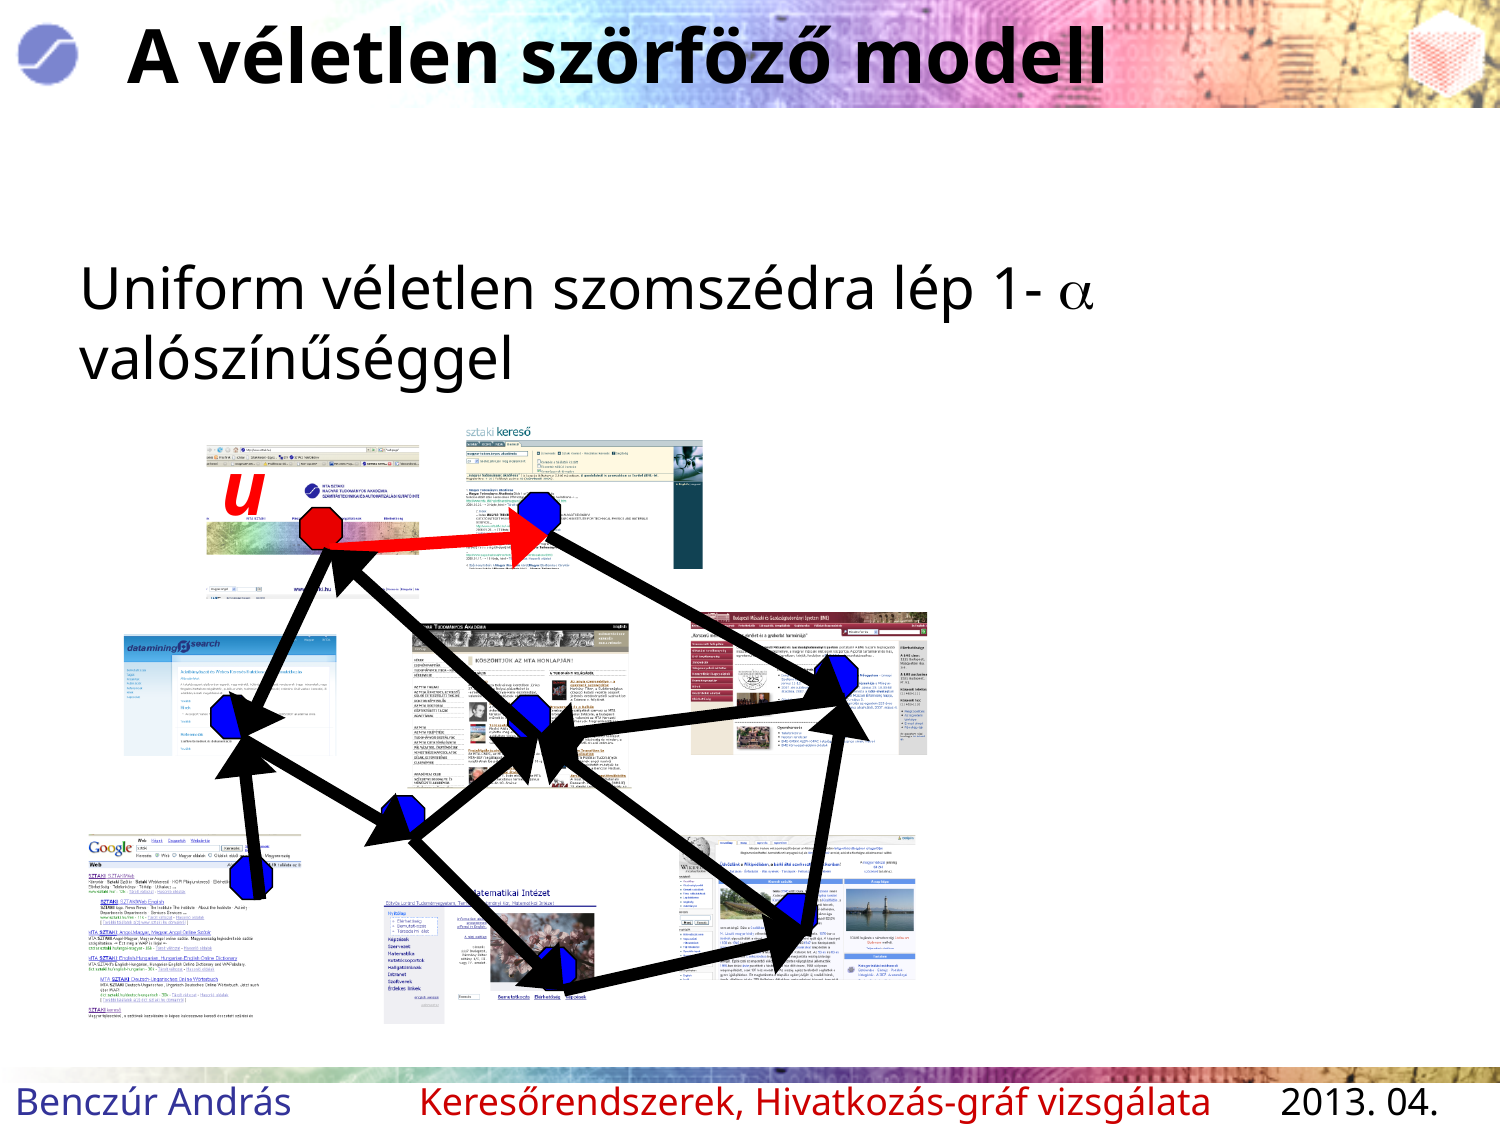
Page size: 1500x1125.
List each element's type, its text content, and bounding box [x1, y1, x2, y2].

title A véletlen szörföző modell [111, 0, 1389, 107]
text_box Uniform véletlen szomszédra lép 1-  valószínűséggel [64, 243, 1459, 399]
text_box [0, 0, 1500, 108]
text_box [88, 423, 928, 1024]
picture [0, 1067, 1500, 1083]
